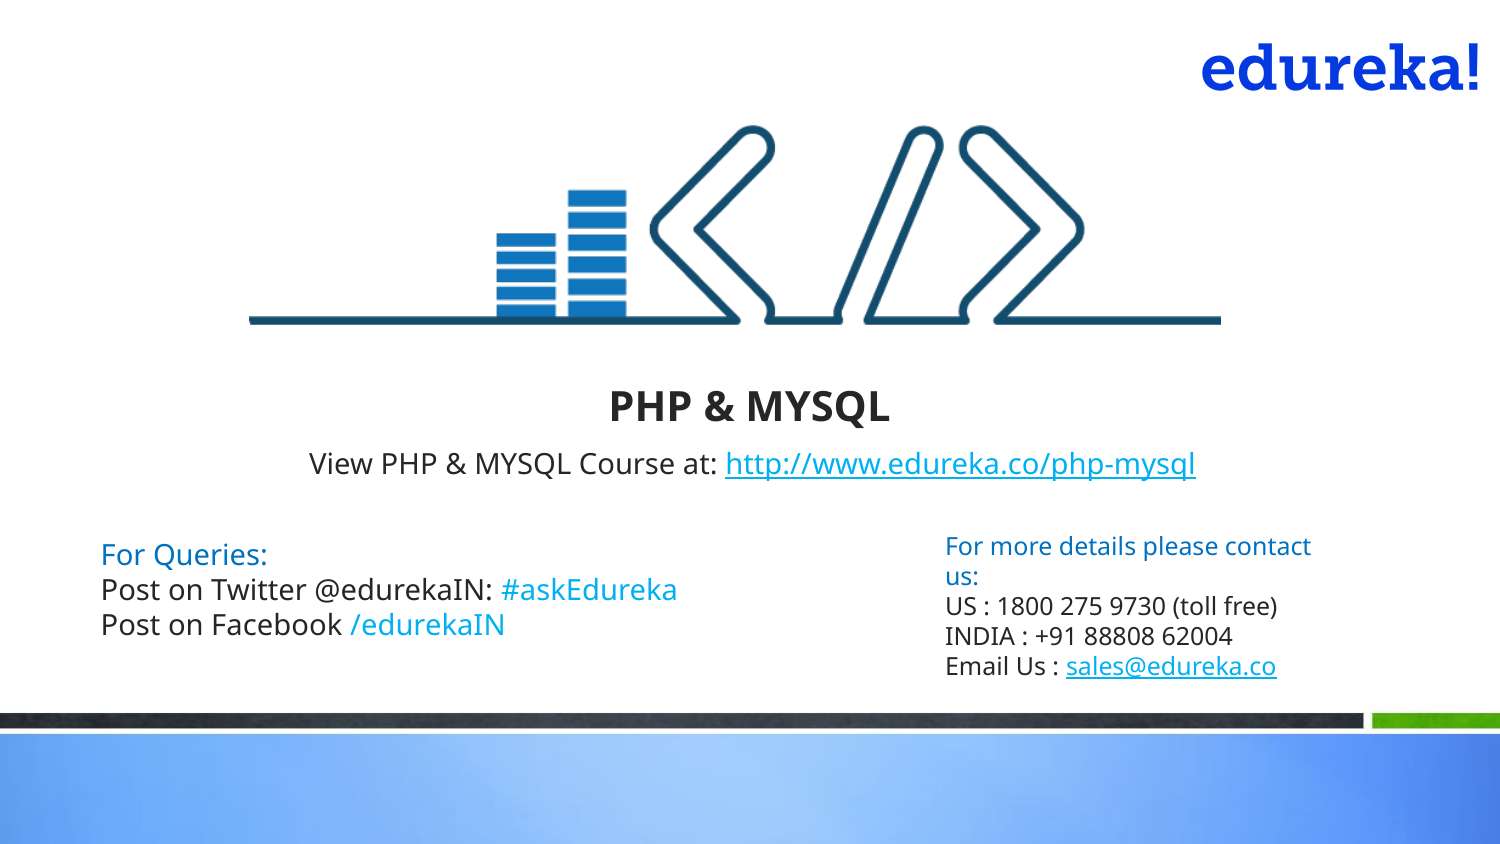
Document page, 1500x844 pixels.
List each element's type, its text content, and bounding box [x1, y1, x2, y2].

text_box For more details please contact us: US : 1800 275 9730 (toll free) INDIA : +91 88808 62004 Email Us : sales@edureka.co [930, 523, 1360, 692]
text_box For Queries: Post on Twitter @edurekaIN: #askEdureka Post on Facebook /edurekaIN [85, 528, 911, 649]
picture [0, 0, 1500, 844]
text_box View PHP & MYSQL Course at: http://www.edureka.co/php-mysql [294, 437, 1211, 493]
text_box PHP & MYSQL [310, 372, 1189, 437]
